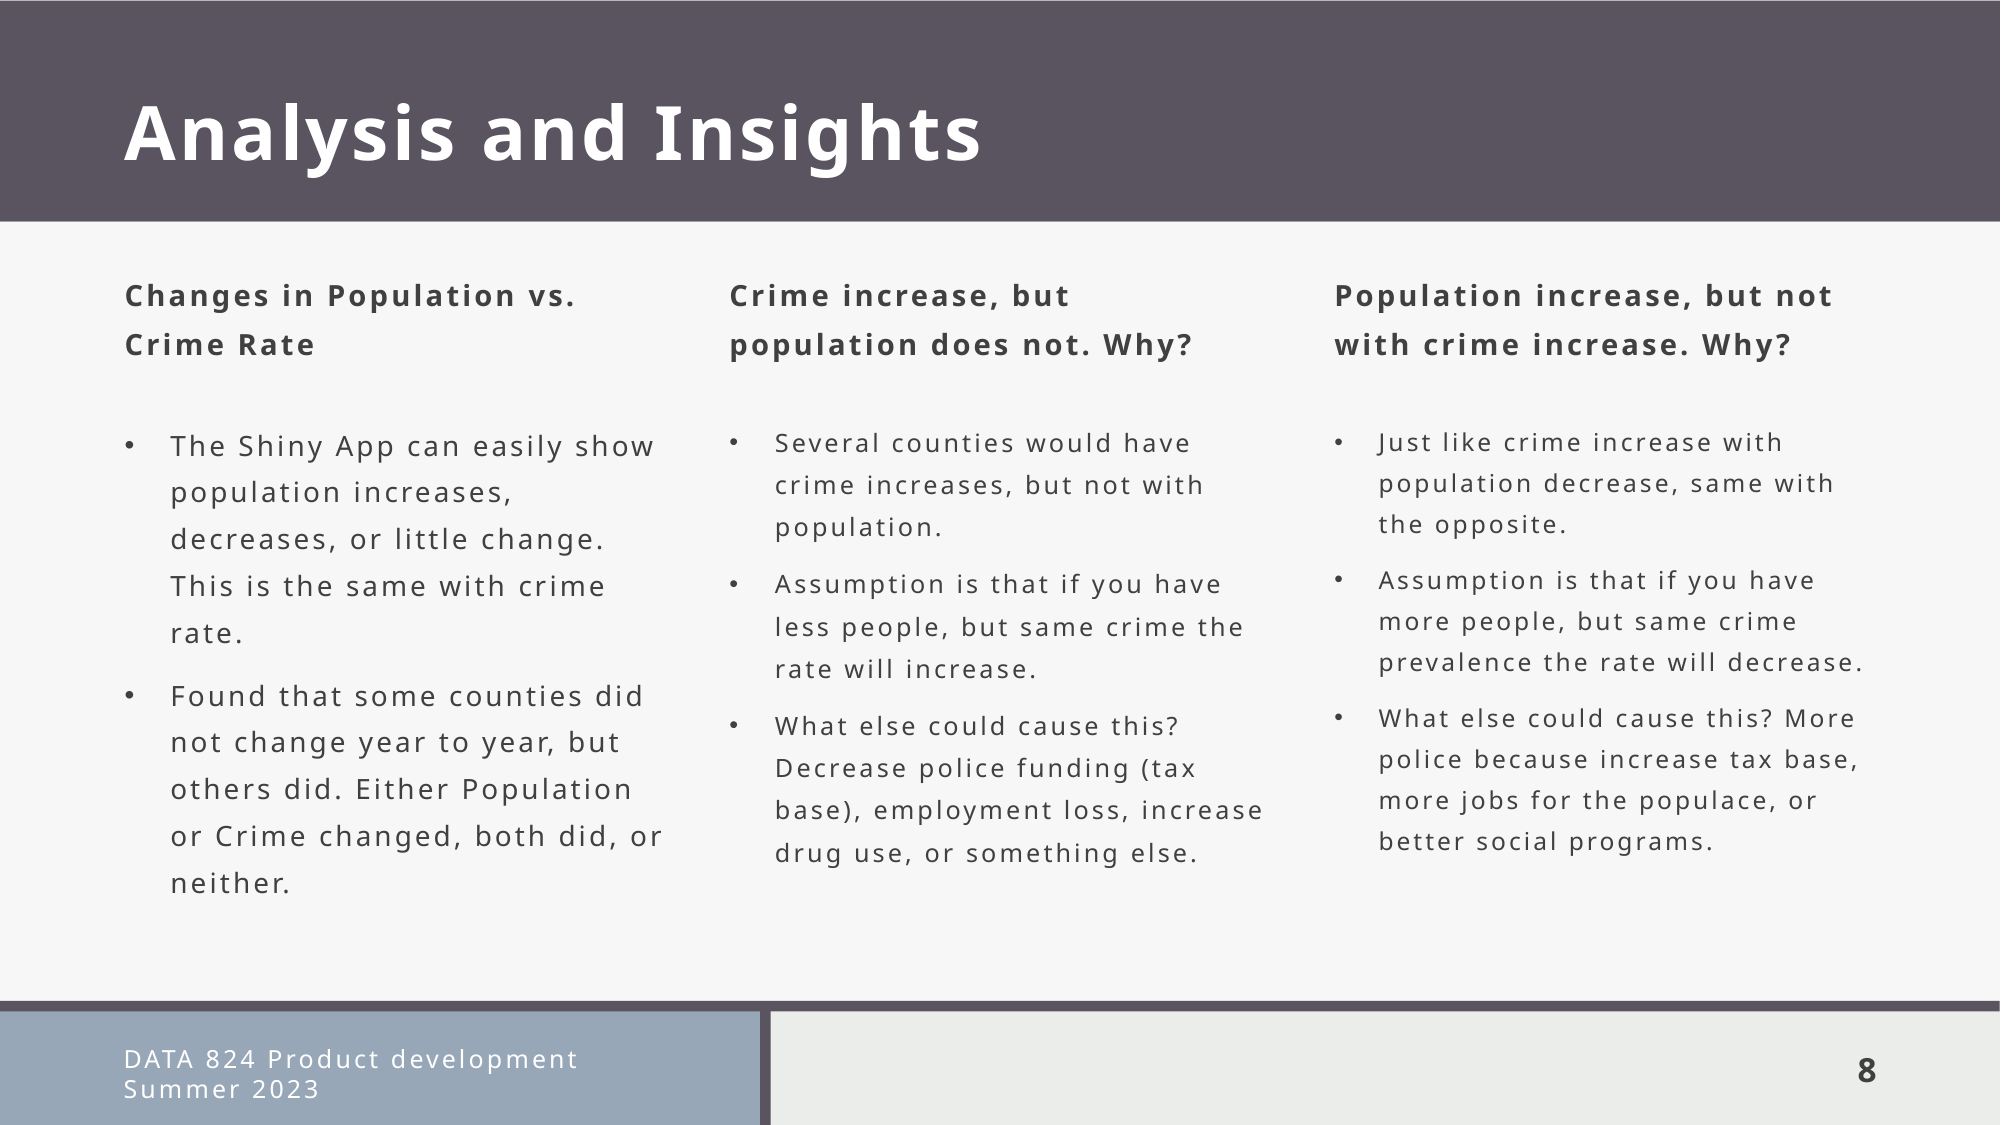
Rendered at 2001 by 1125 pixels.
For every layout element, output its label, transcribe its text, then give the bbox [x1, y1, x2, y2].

list The Shiny App can easily show population increases, decreases, or little change. This is the same with crime rate. Found that some counties did not change year to year, but others did. Either Population or Crime changed, both did, or neither. [106, 396, 684, 922]
list Just like crime increase with population decrease, same with the opposite. Assumption is that if you have more people, but same crime prevalence the rate will decrease. What else could cause this? More police because increase tax base, more jobs for the populace, or better social programs. [1316, 396, 1894, 922]
slide_number 8 [1733, 1035, 1895, 1110]
title Analysis and Insights [106, 29, 1895, 184]
list Several counties would have crime increases, but not with population. Assumption is that if you have less people, but same crime the rate will increase. What else could cause this? Decrease police funding (tax base), employment loss, increase drug use, or something else. [711, 396, 1289, 922]
list Crime increase, but population does not. Why? [711, 245, 1289, 322]
footer DATA 824 Product development Summer 2023 [105, 1035, 668, 1110]
list Population increase, but not with crime increase. Why? [1316, 245, 1894, 322]
list Changes in Population vs. Crime Rate [106, 245, 684, 322]
